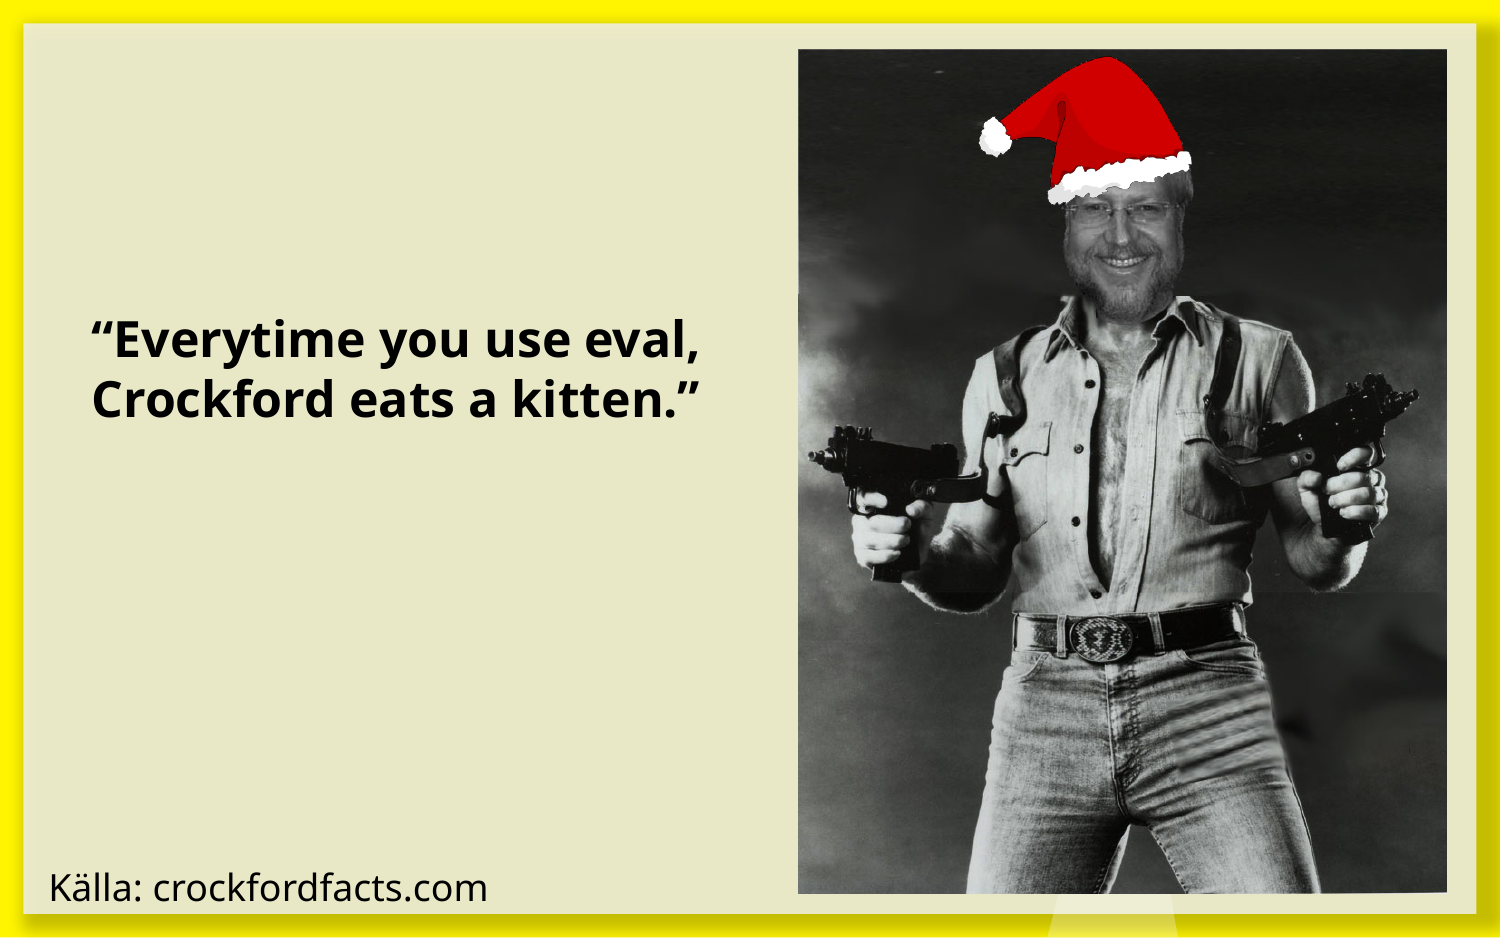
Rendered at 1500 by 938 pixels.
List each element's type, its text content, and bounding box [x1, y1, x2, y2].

picture [797, 49, 1448, 895]
text_box Källa: crockfordfacts.com [33, 856, 504, 917]
subtitle “Everytime you use eval, Crockford eats a kitten.” [76, 300, 792, 540]
